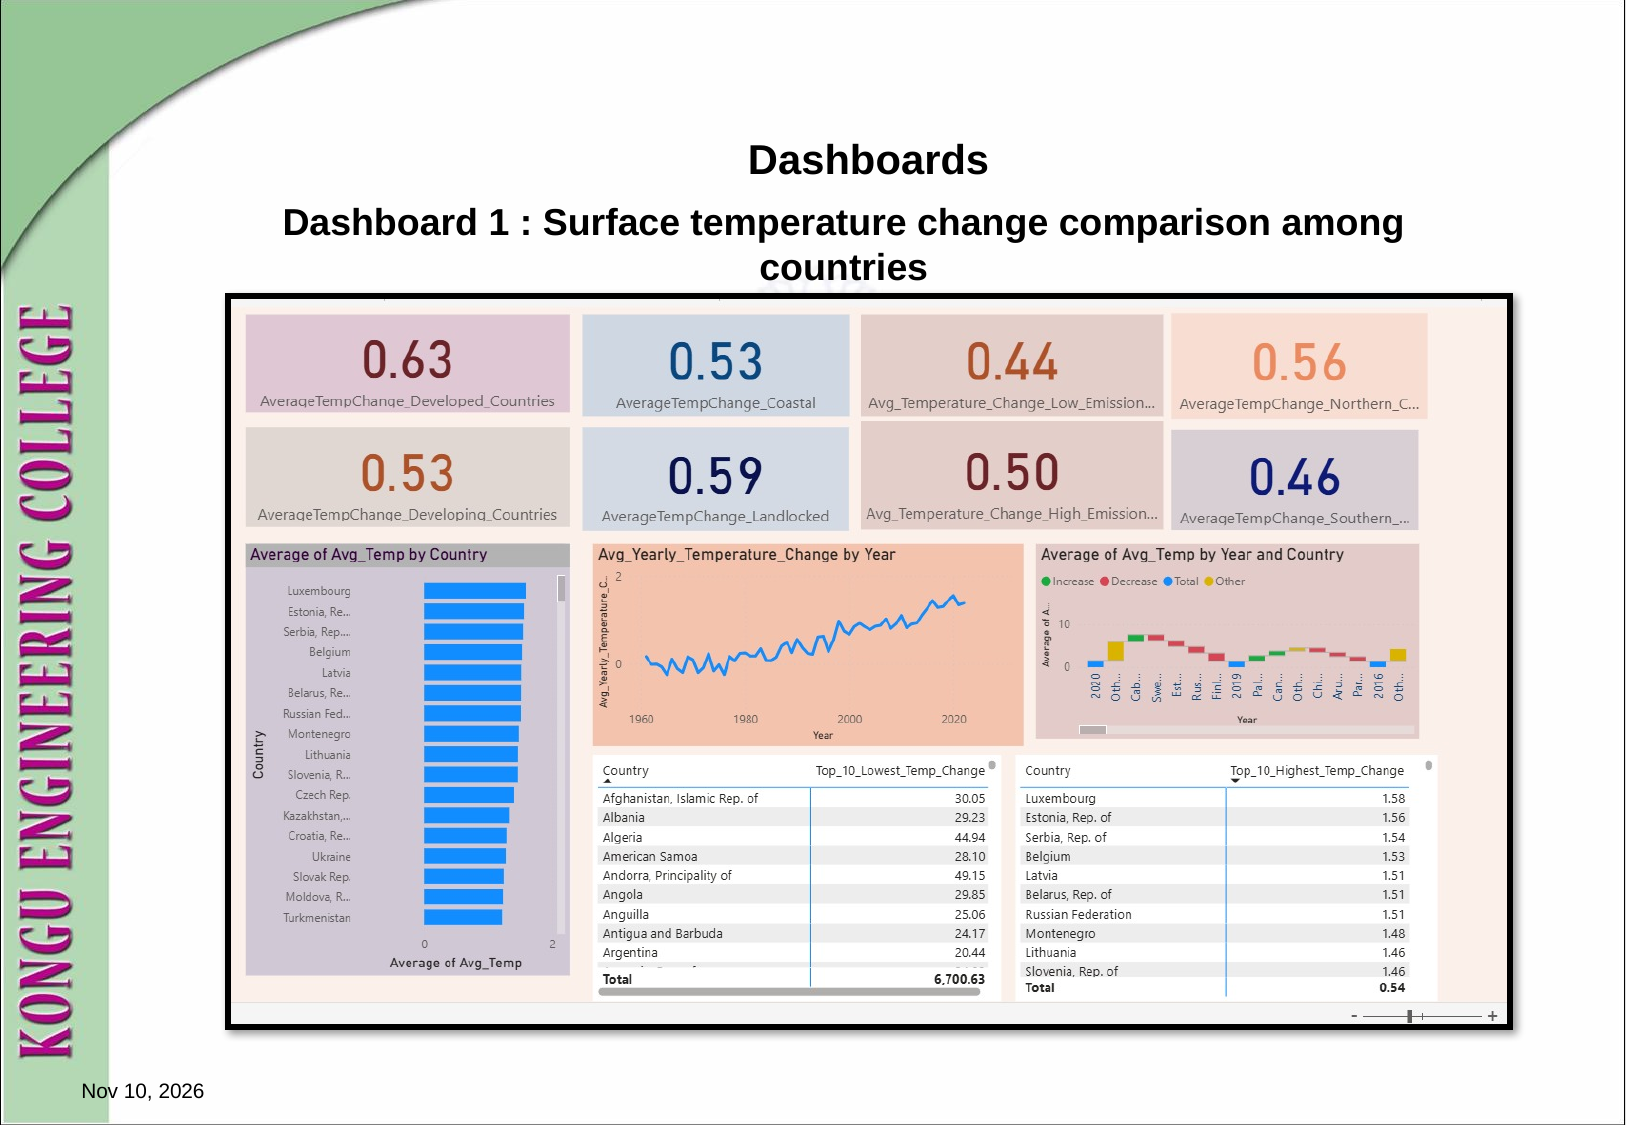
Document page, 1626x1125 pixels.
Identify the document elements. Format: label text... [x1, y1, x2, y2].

picture [0, 0, 1626, 1125]
text_box Dashboard 1 : Surface temperature change comparison among countries [187, 190, 1500, 296]
slide_number 16-Nov-24 [81, 1042, 461, 1103]
text_box Dashboards [249, 125, 1488, 190]
